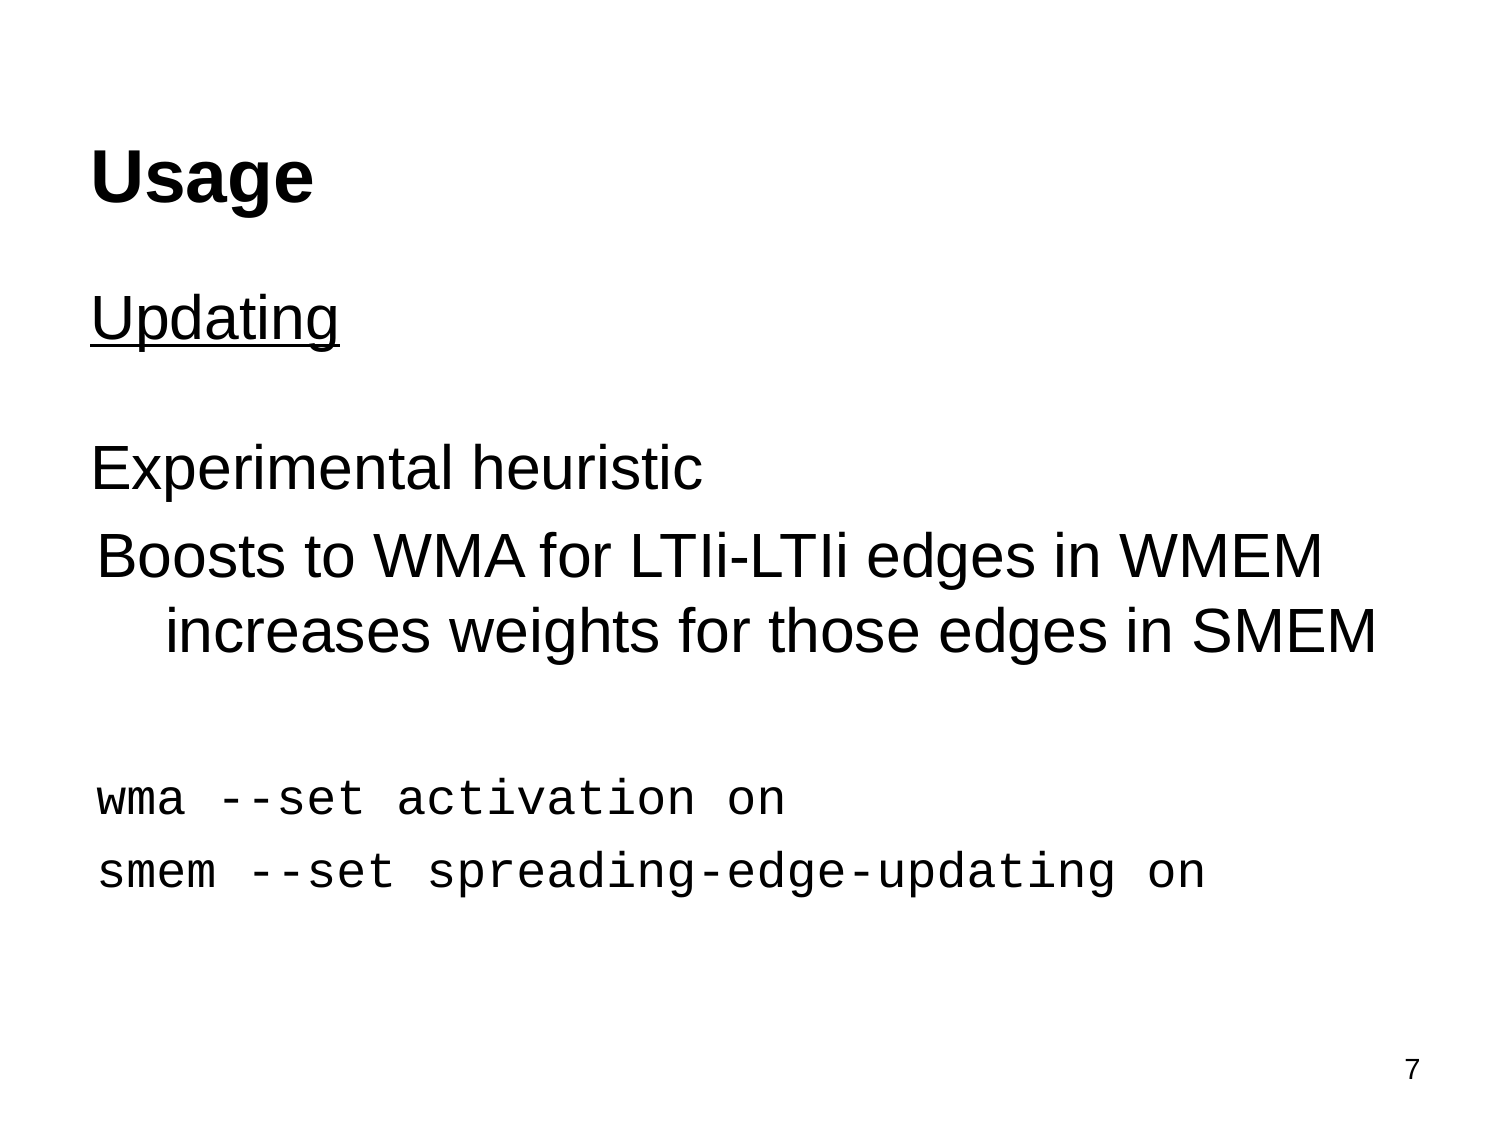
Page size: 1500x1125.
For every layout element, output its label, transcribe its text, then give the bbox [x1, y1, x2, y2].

list Updating Experimental heuristic Boosts to WMA for LTIi-LTIi edges in WMEM increases weights for those edges in SMEM wma --set activation on smem --set spreading-edge-updating on [75, 262, 1425, 1078]
text_box 7 [1389, 1035, 1500, 1125]
title Usage [75, 45, 1425, 233]
